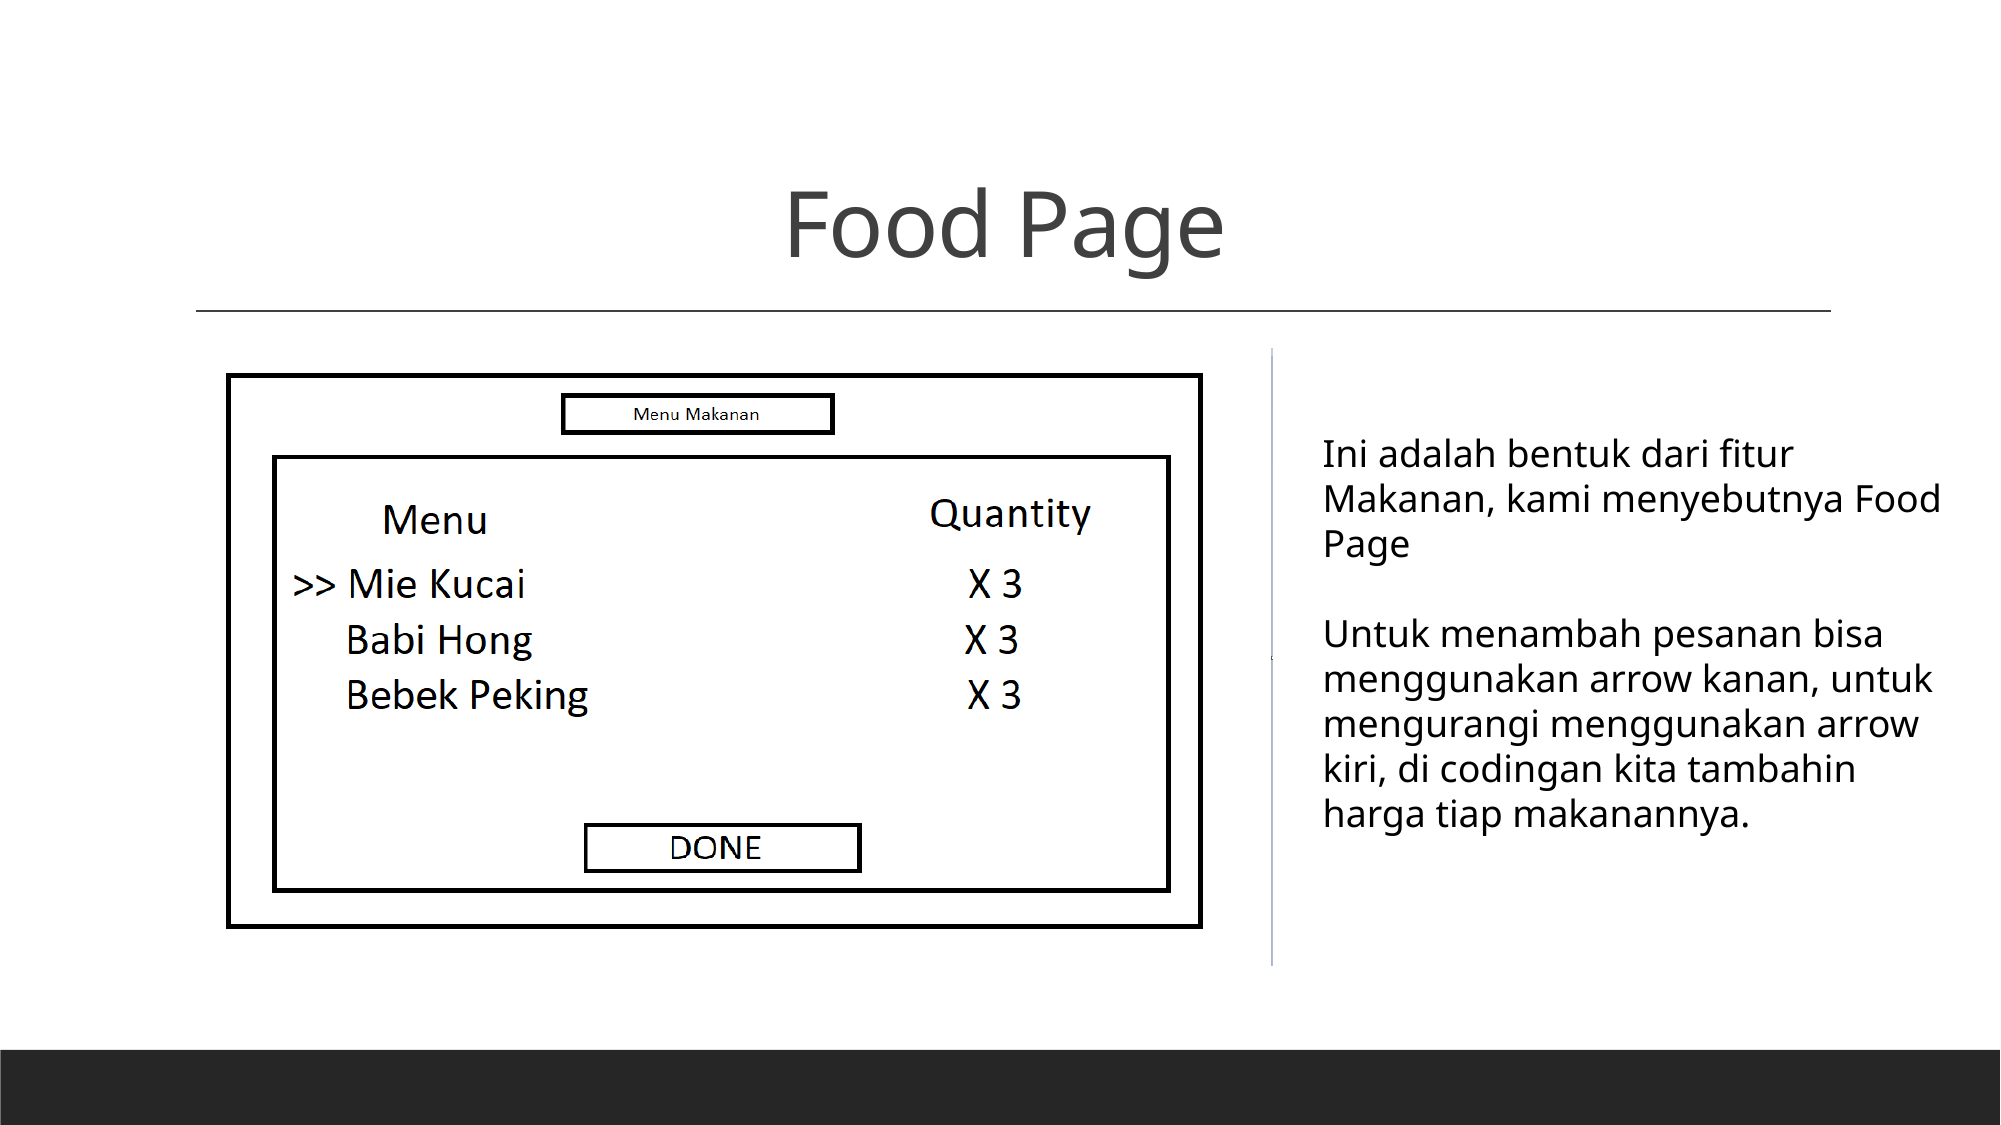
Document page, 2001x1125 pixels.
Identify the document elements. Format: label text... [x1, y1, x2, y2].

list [179, 348, 1273, 967]
text_box Ini adalah bentuk dari fitur Makanan, kami menyebutnya Food Page Untuk menambah pesanan bisa menggunakan arrow kanan, untuk mengurangi menggunakan arrow kiri, di codingan kita tambahin harga tiap makanannya. [1307, 422, 1969, 843]
title Food Page [180, 47, 1830, 285]
